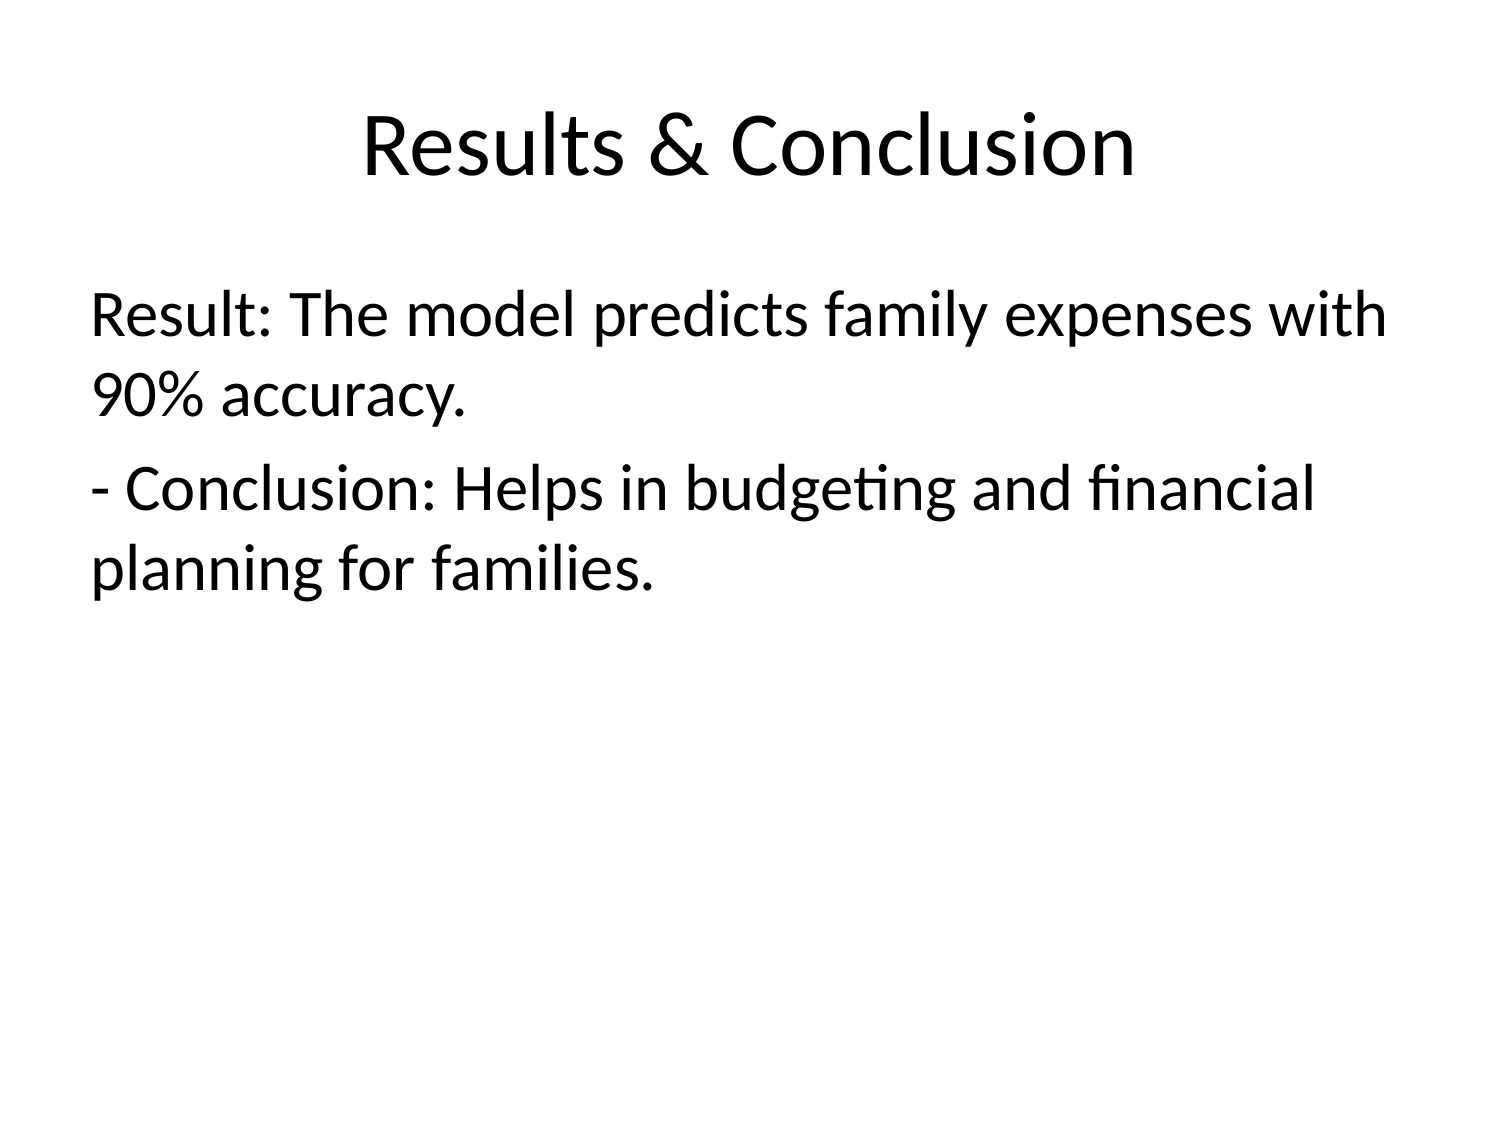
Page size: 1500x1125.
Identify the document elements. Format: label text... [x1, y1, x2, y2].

title Results & Conclusion [75, 45, 1425, 233]
list Result: The model predicts family expenses with 90% accuracy. - Conclusion: Helps in budgeting and financial planning for families. [75, 262, 1425, 1005]
